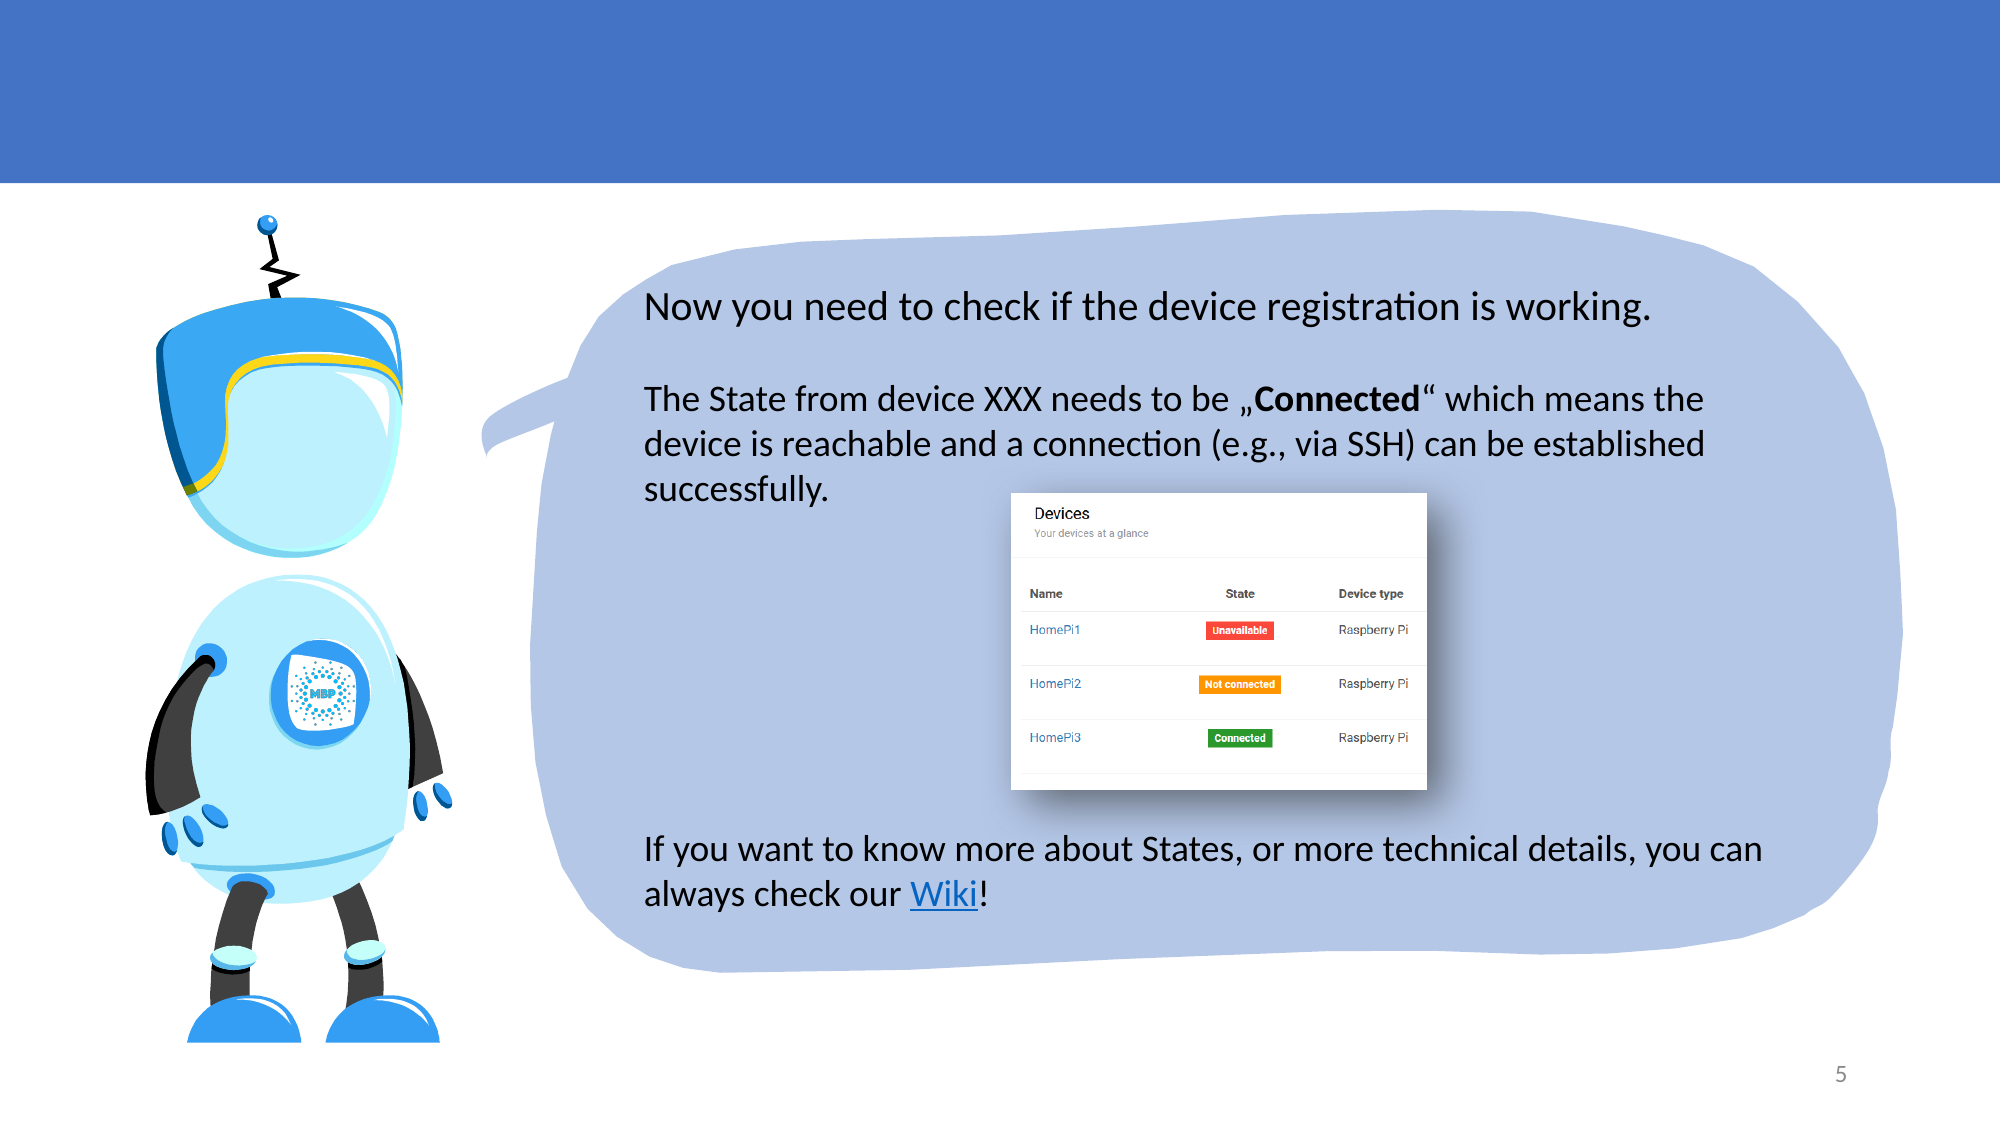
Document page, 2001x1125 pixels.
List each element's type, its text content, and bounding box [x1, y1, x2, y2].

text_box [680, 967, 965, 973]
text_box [530, 291, 628, 944]
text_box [145, 215, 453, 1043]
text_box [661, 209, 1760, 271]
text_box [1823, 329, 1903, 904]
slide_number 5 [1412, 1042, 1863, 1103]
text_box [0, 0, 2000, 184]
text_box [481, 372, 596, 458]
picture [1011, 493, 1427, 790]
text_box Now you need to check if the device registration is working. The State from device XXX needs to be „Connected“ which means the device is reachable and a connection (e.g., via SSH) can be established successfully. If you want to know more about States, or more technical details, you can always check our Wiki! [628, 271, 1823, 967]
